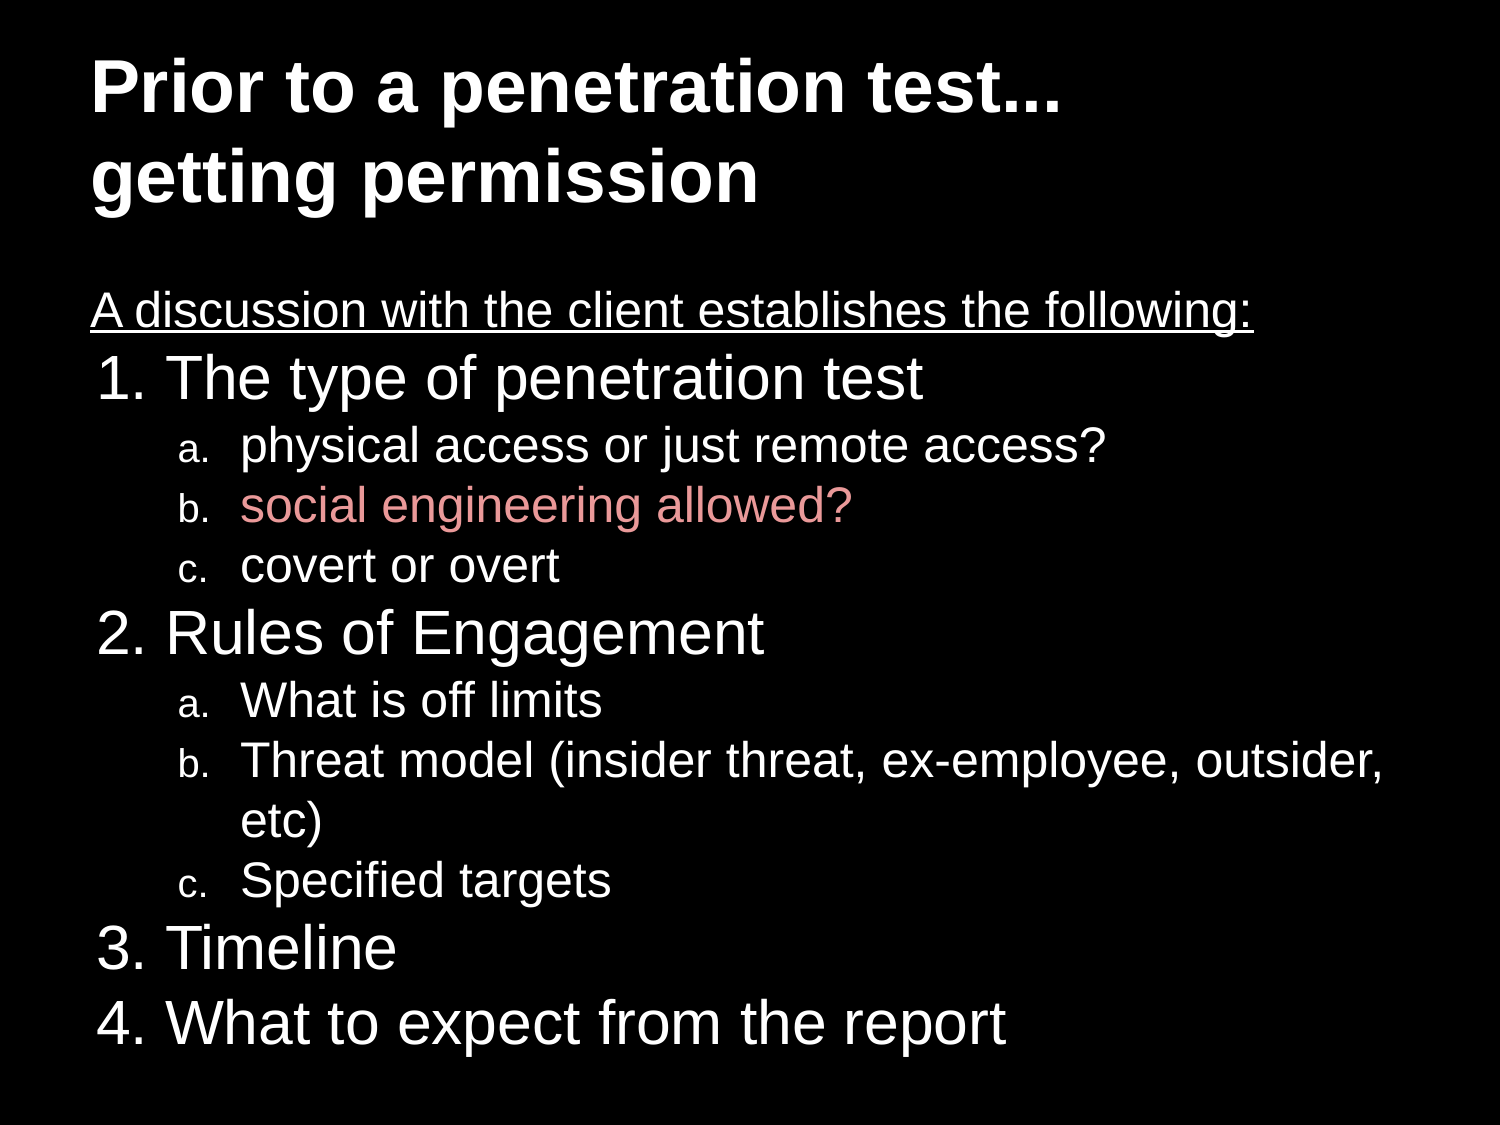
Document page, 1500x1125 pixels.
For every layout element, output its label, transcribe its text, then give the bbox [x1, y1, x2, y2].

list A discussion with the client establishes the following: The type of penetration test physical access or just remote access? social engineering allowed? covert or overt Rules of Engagement What is off limits Threat model (insider threat, ex-employee, outsider, etc) Specified targets Timeline What to expect from the report [75, 262, 1425, 1078]
title Prior to a penetration test... getting permission [75, 45, 1425, 233]
